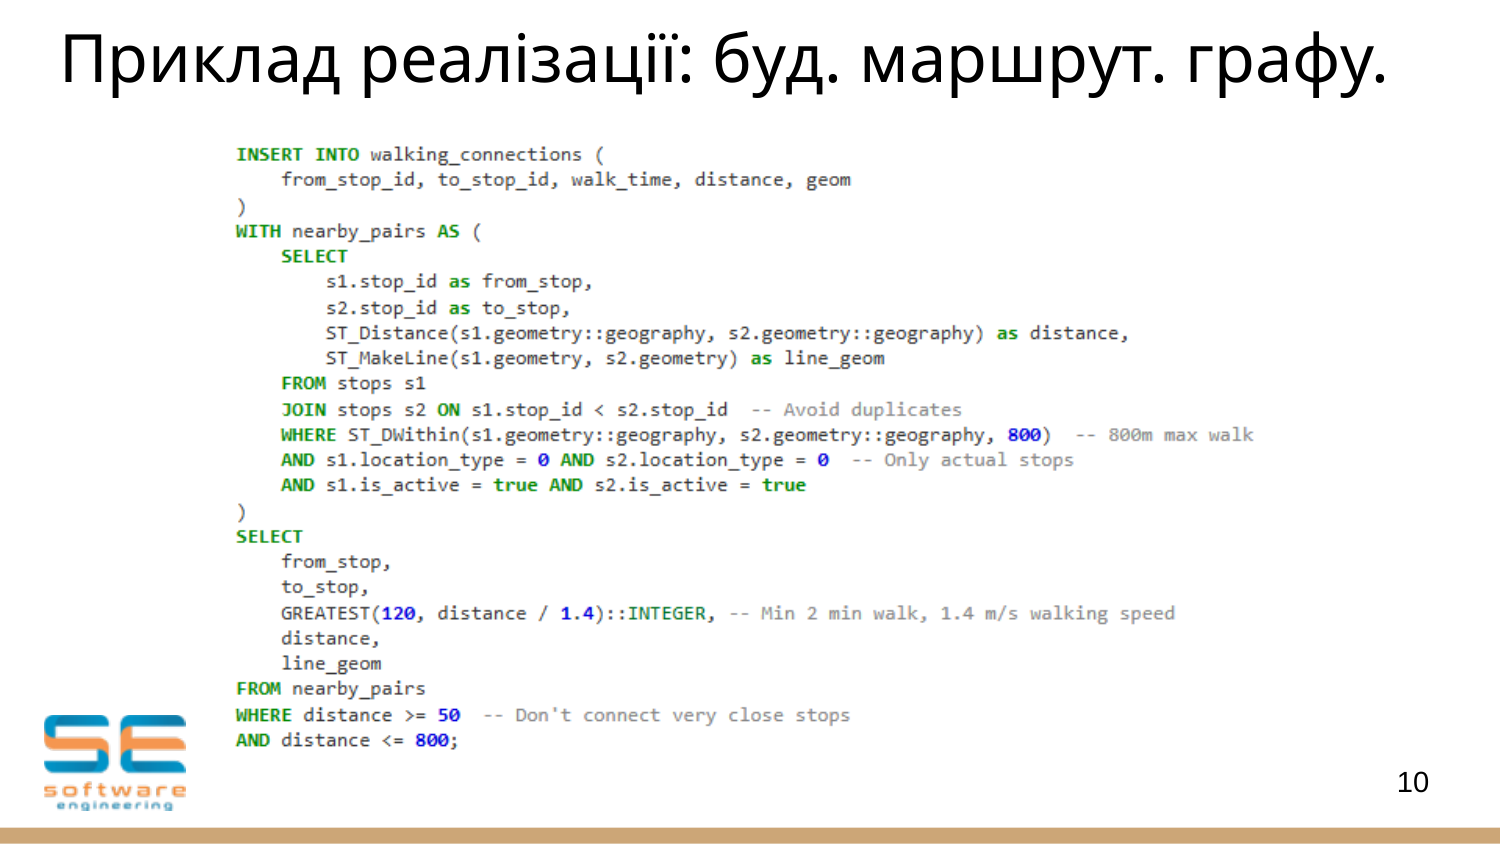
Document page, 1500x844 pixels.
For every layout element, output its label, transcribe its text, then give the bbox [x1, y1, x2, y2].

picture [223, 139, 1277, 756]
picture [43, 714, 186, 811]
title Приклад реалізації: буд. маршрут. графу. [44, 0, 1442, 112]
text_box 10 [1382, 755, 1500, 806]
